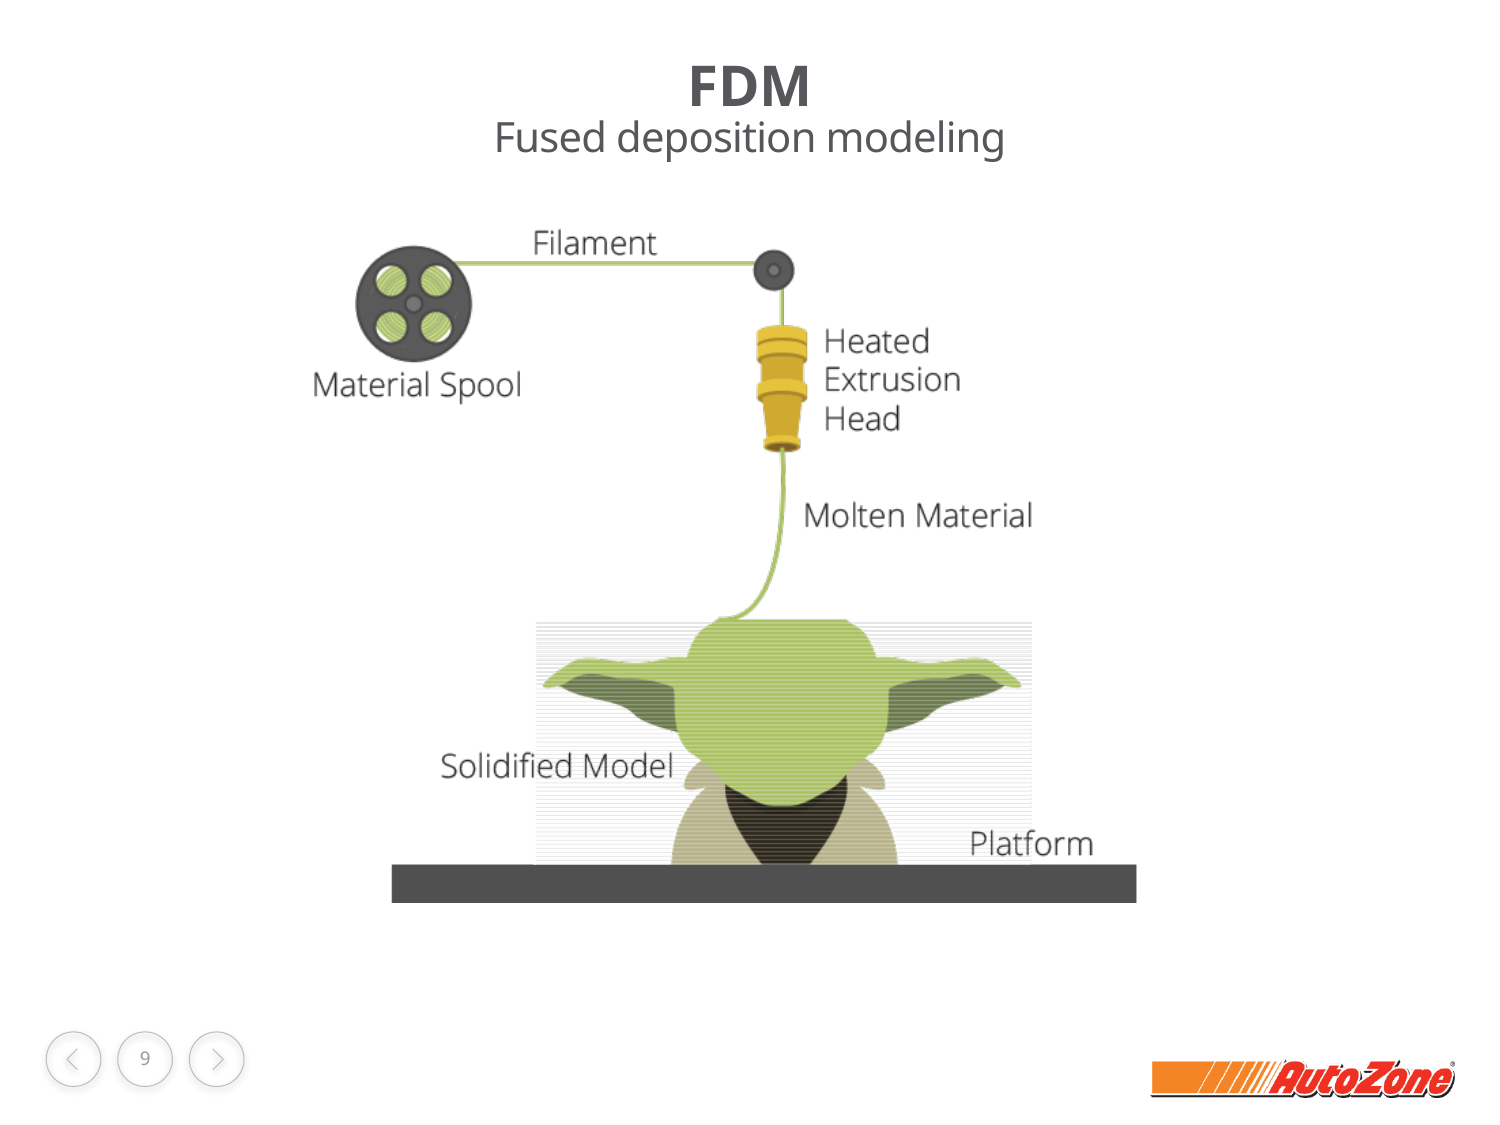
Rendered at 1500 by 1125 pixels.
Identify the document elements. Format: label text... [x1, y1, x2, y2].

title FDM Fused deposition modeling [112, 54, 1388, 168]
picture [1150, 1059, 1455, 1098]
picture [124, 222, 1376, 903]
